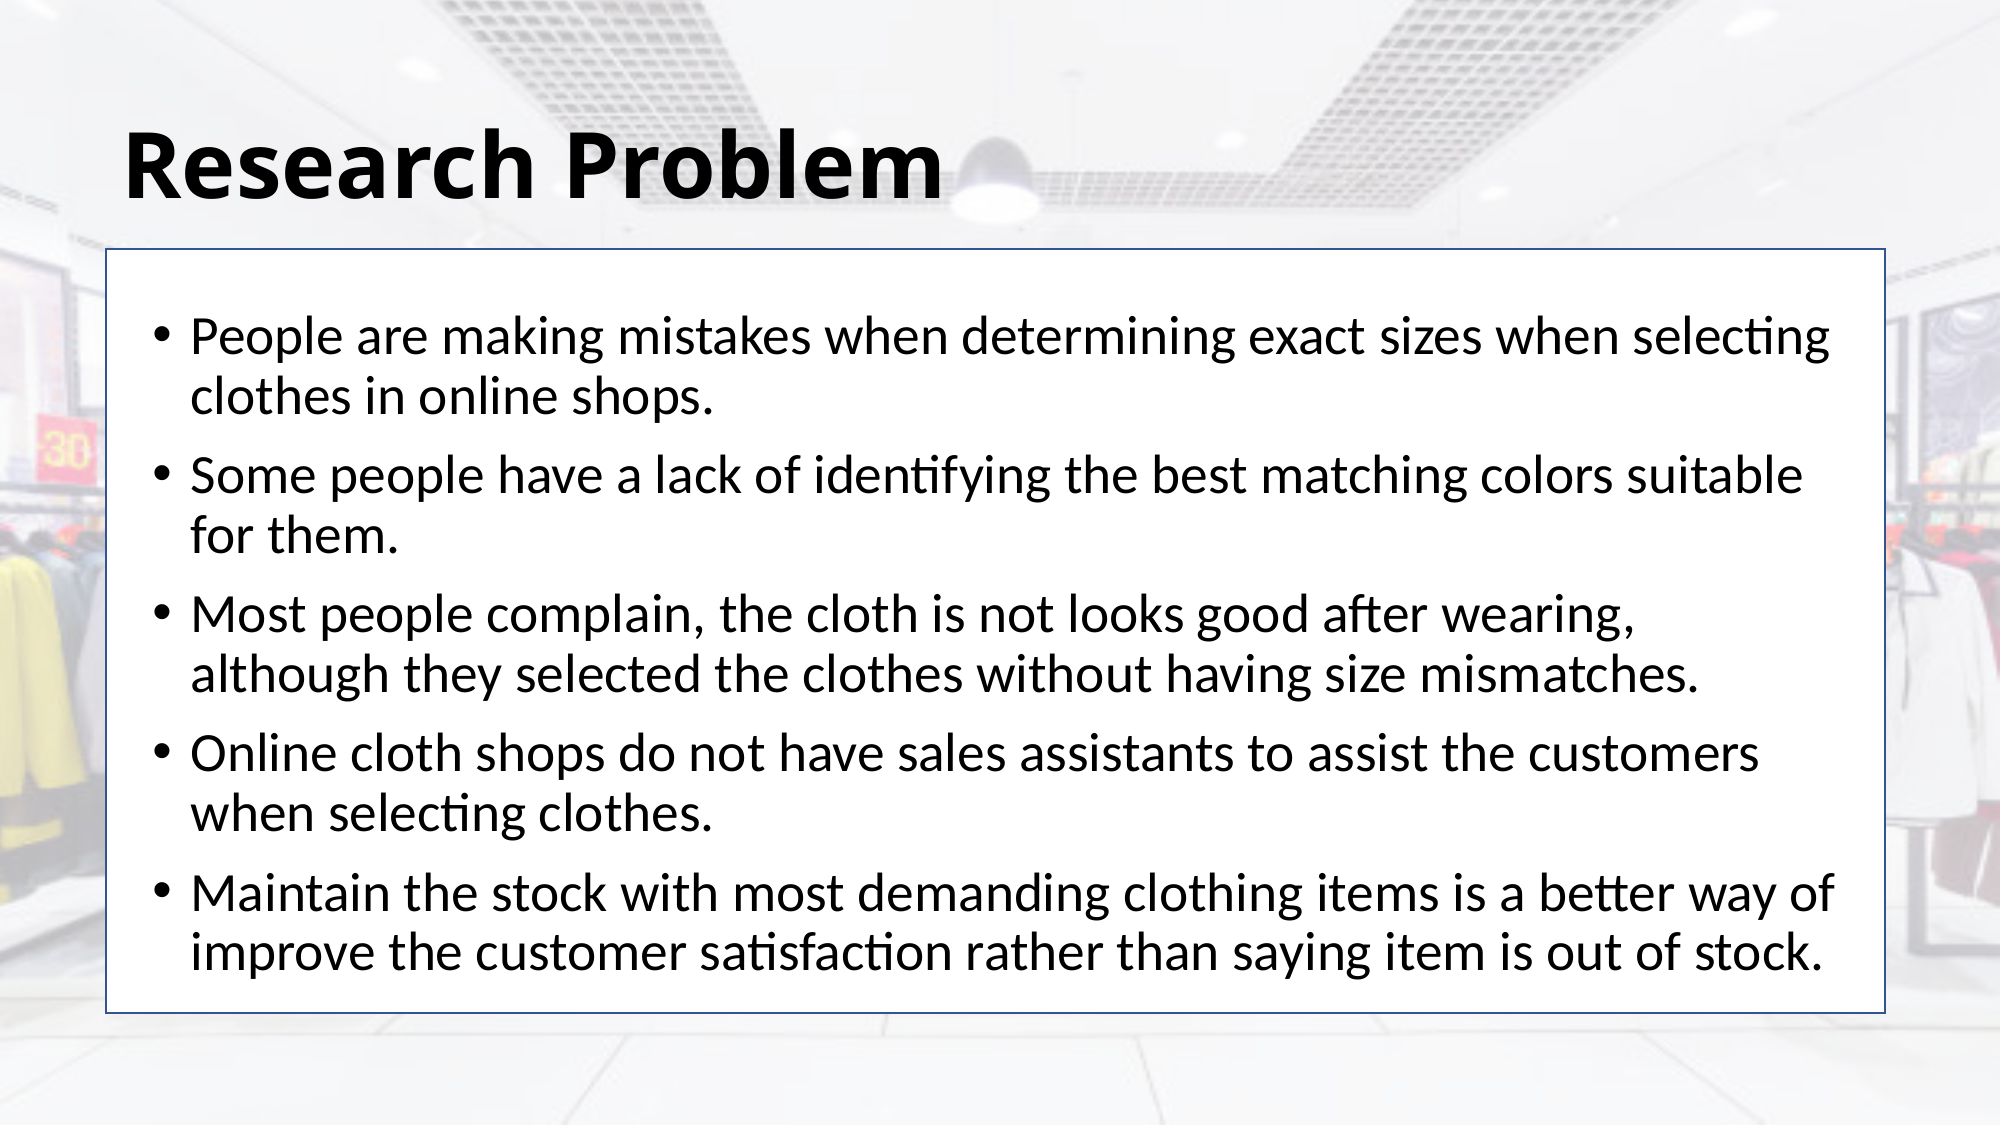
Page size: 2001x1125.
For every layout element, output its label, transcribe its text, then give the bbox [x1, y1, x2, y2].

title Research Problem [106, 111, 1832, 248]
text_box [105, 248, 1886, 1014]
list People are making mistakes when determining exact sizes when selecting clothes in online shops. Some people have a lack of identifying the best matching colors suitable for them. Most people complain, the cloth is not looks good after wearing, although they selected the clothes without having size mismatches. Online cloth shops do not have sales assistants to assist the customers when selecting clothes. Maintain the stock with most demanding clothing items is a better way of improve the customer satisfaction rather than saying item is out of stock. [137, 299, 1863, 1014]
